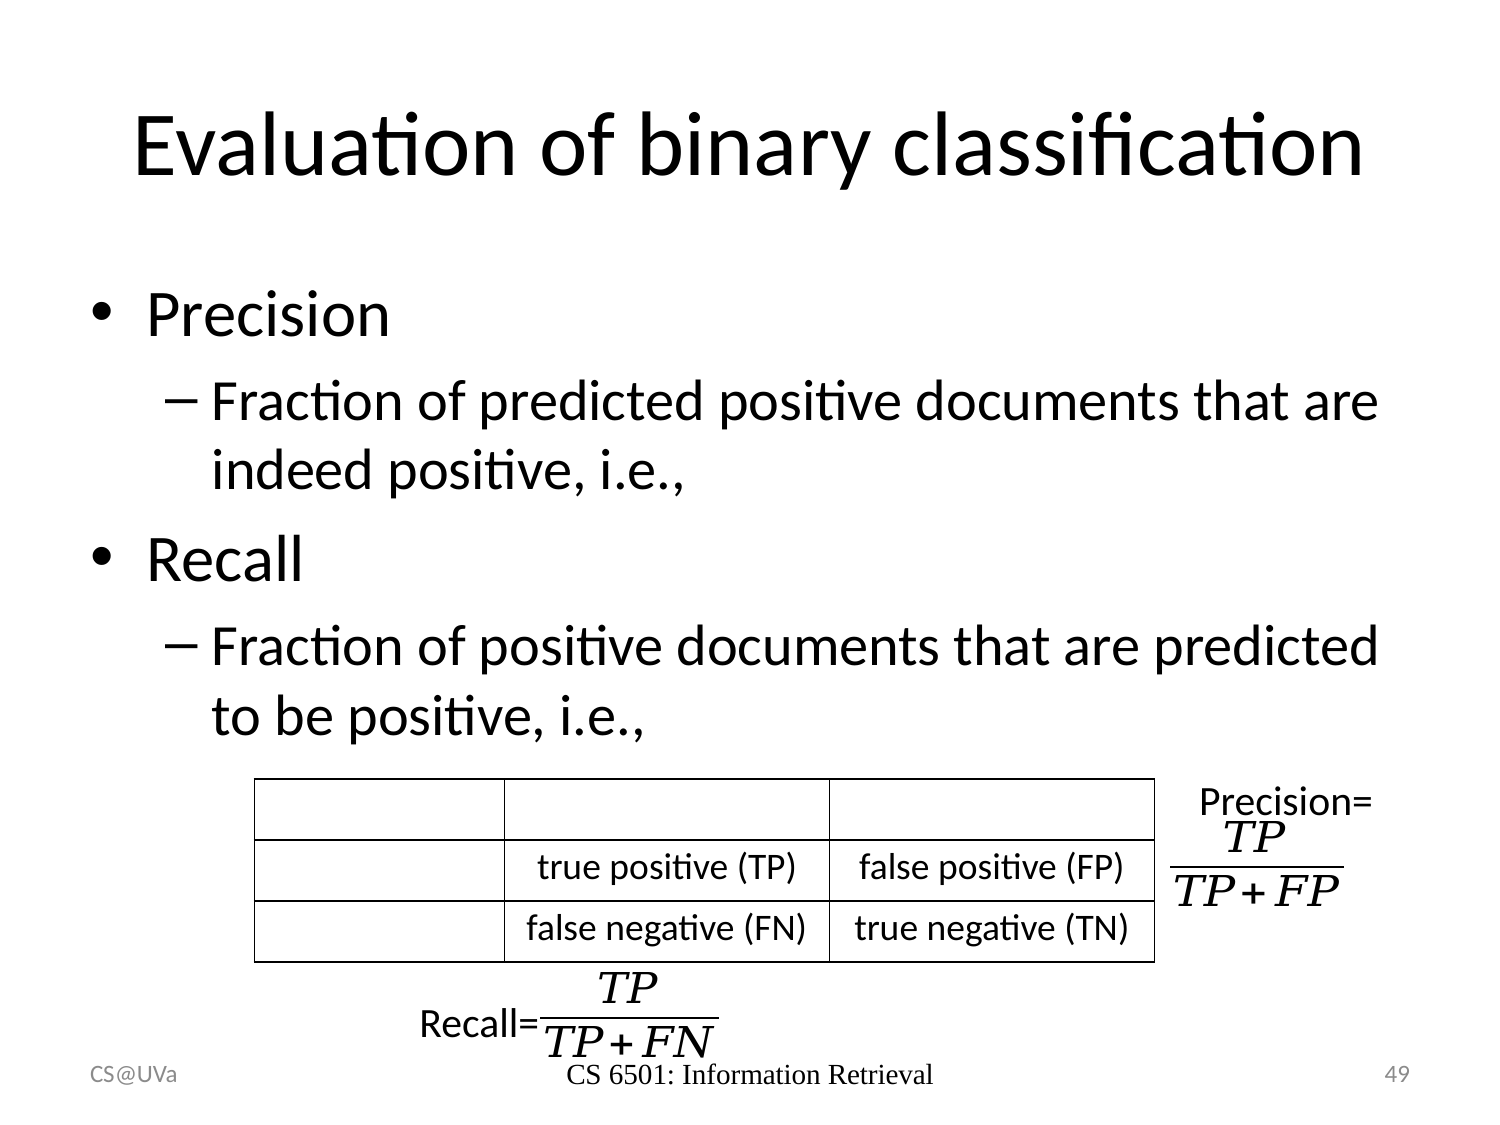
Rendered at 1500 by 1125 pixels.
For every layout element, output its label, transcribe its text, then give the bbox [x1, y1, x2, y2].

footer CS 6501: Information Retrieval [512, 1042, 988, 1103]
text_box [404, 966, 721, 1068]
text_box Precision= [1184, 766, 1425, 832]
slide_number CS@UVa [75, 1042, 425, 1103]
title Evaluation of binary classification [75, 45, 1425, 233]
slide_number 49 [1074, 1042, 1425, 1103]
